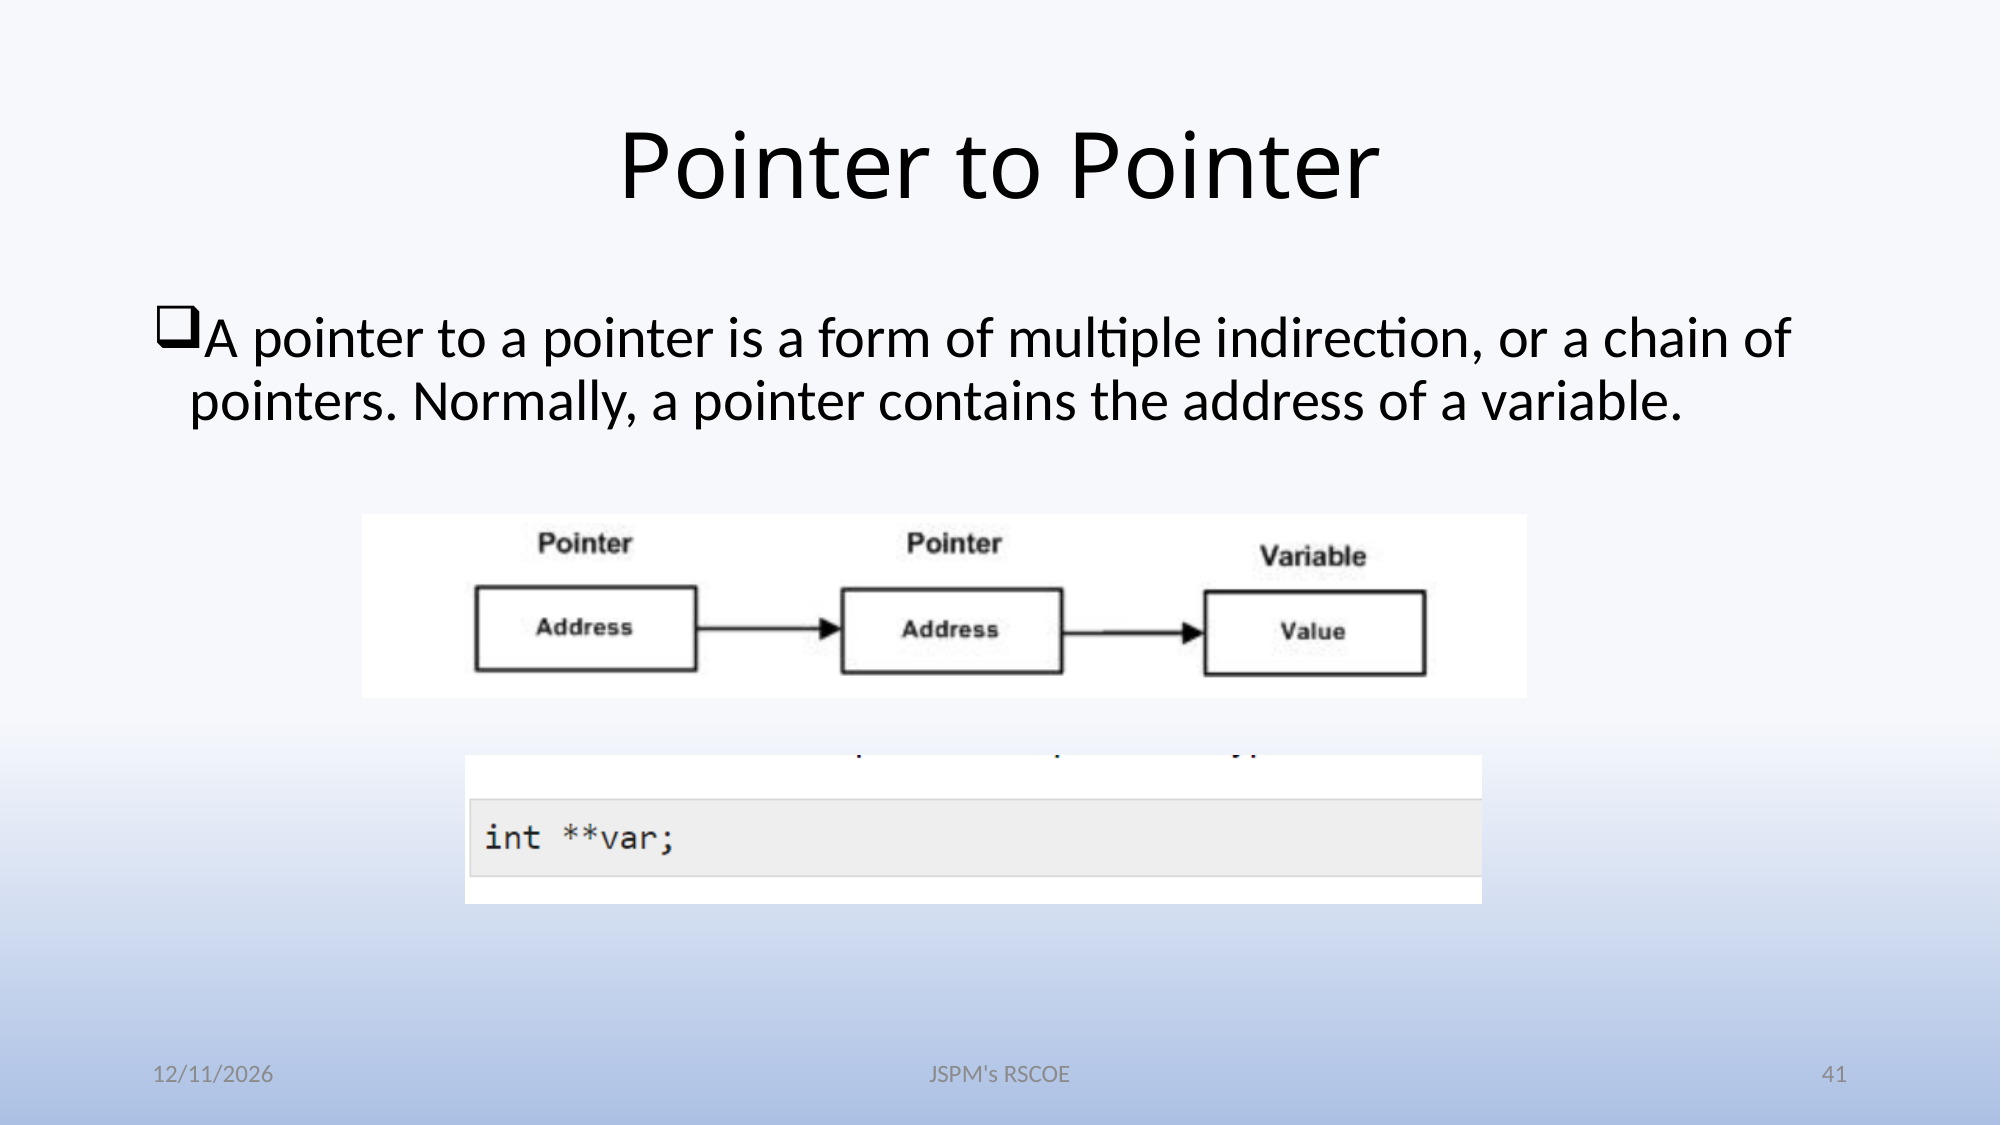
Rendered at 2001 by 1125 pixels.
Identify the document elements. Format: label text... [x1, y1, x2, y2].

footer JSPM's RSCOE [662, 1042, 1338, 1103]
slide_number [137, 1042, 588, 1103]
list A pointer to a pointer is a form of multiple indirection, or a chain of pointers. Normally, a pointer contains the address of a variable. [137, 299, 1863, 1014]
title Pointer to Pointer [137, 59, 1863, 278]
picture [362, 514, 1527, 698]
slide_number 41 [1412, 1042, 1863, 1103]
picture [465, 755, 1482, 904]
